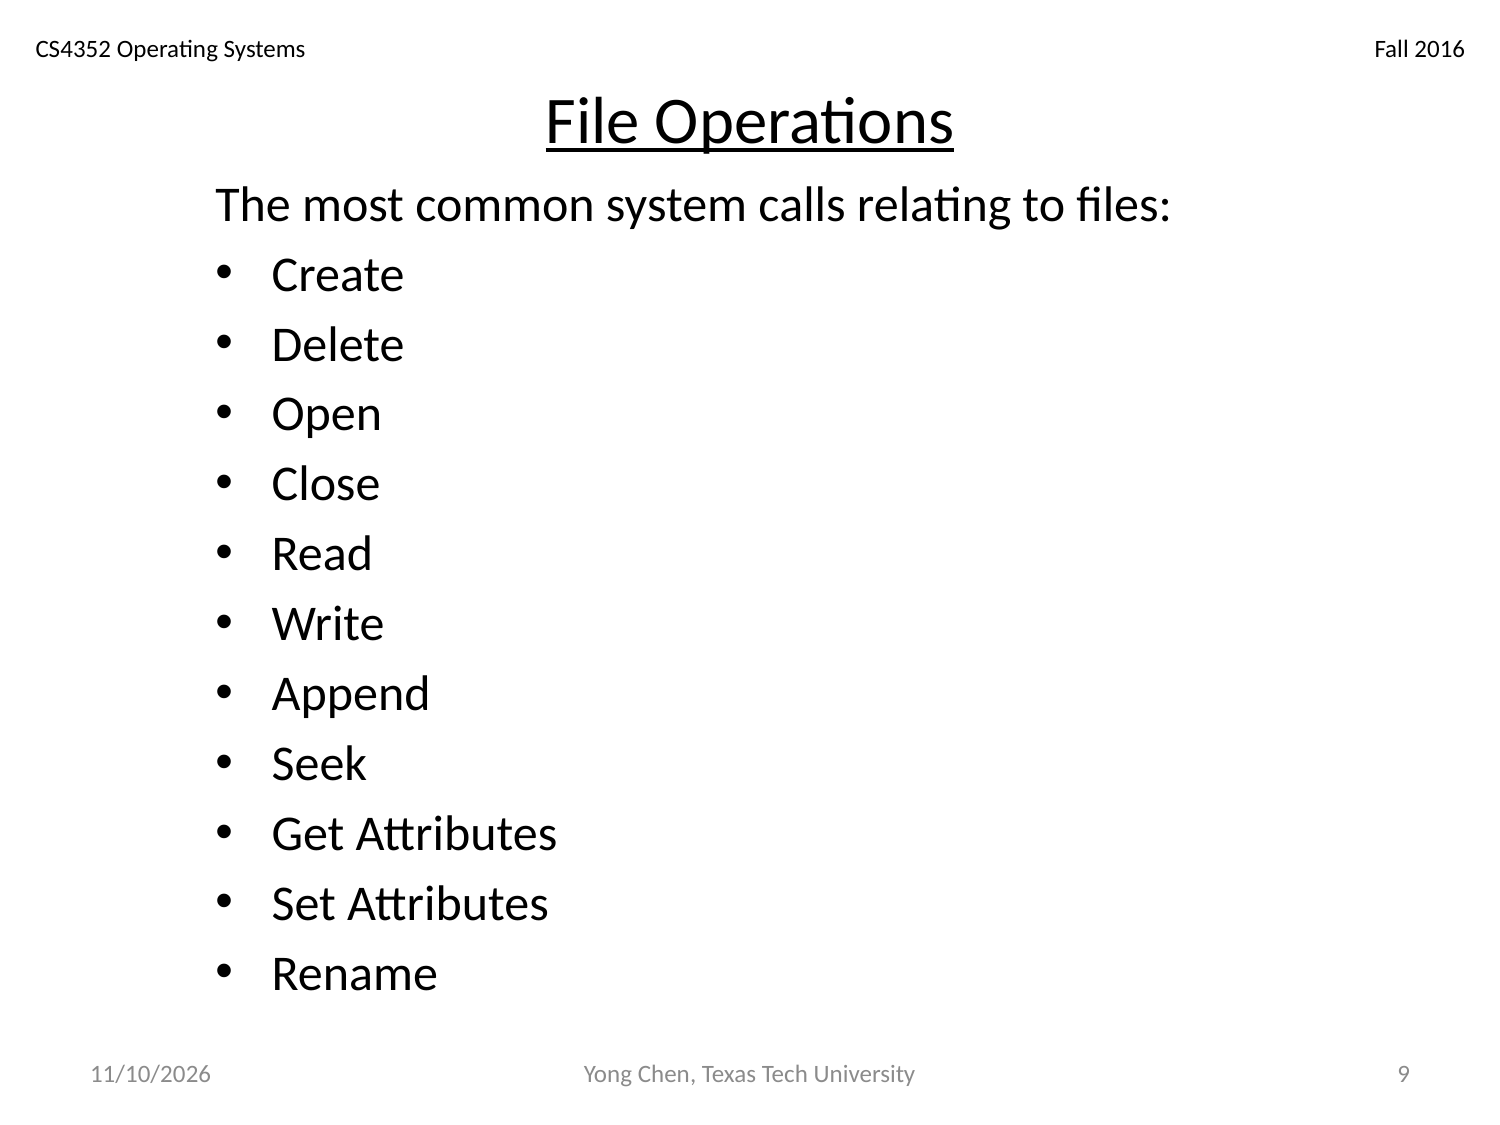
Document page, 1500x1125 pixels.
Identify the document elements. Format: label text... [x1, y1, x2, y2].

title File Operations [75, 69, 1425, 197]
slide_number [75, 1042, 425, 1103]
footer Yong Chen, Texas Tech University [512, 1042, 988, 1103]
list The most common system calls relating to files: Create Delete Open Close Read Write Append Seek Get Attributes Set Attributes Rename [200, 197, 1344, 949]
slide_number 9 [1074, 1042, 1425, 1103]
